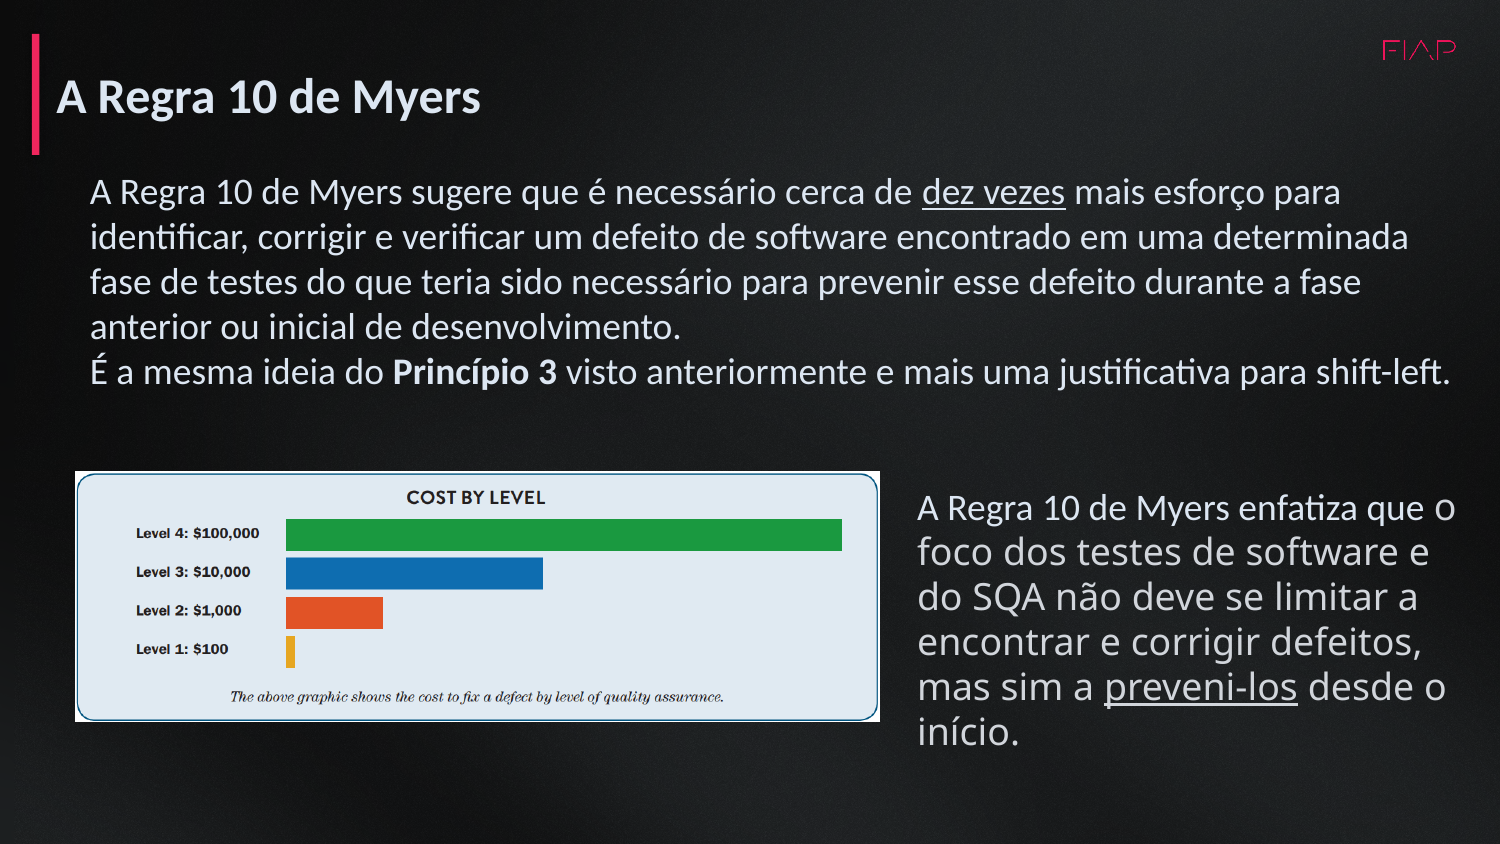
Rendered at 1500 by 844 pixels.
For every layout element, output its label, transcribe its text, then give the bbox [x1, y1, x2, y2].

picture [0, 0, 1500, 844]
text_box [31, 33, 40, 156]
text_box A Regra 10 de Myers [41, 56, 497, 132]
text_box A Regra 10 de Myers enfatiza que o foco dos testes de software e do SQA não deve se limitar a encontrar e corrigir defeitos, mas sim a preveni-los desde o início. [902, 475, 1475, 761]
text_box A Regra 10 de Myers sugere que é necessário cerca de dez vezes mais esforço para identificar, corrigir e verificar um defeito de software encontrado em uma determinada fase de testes do que teria sido necessário para prevenir esse defeito durante a fase anterior ou inicial de desenvolvimento. É a mesma ideia do Princípio 3 visto anteriormente e mais uma justificativa para shift-left. [75, 160, 1475, 400]
